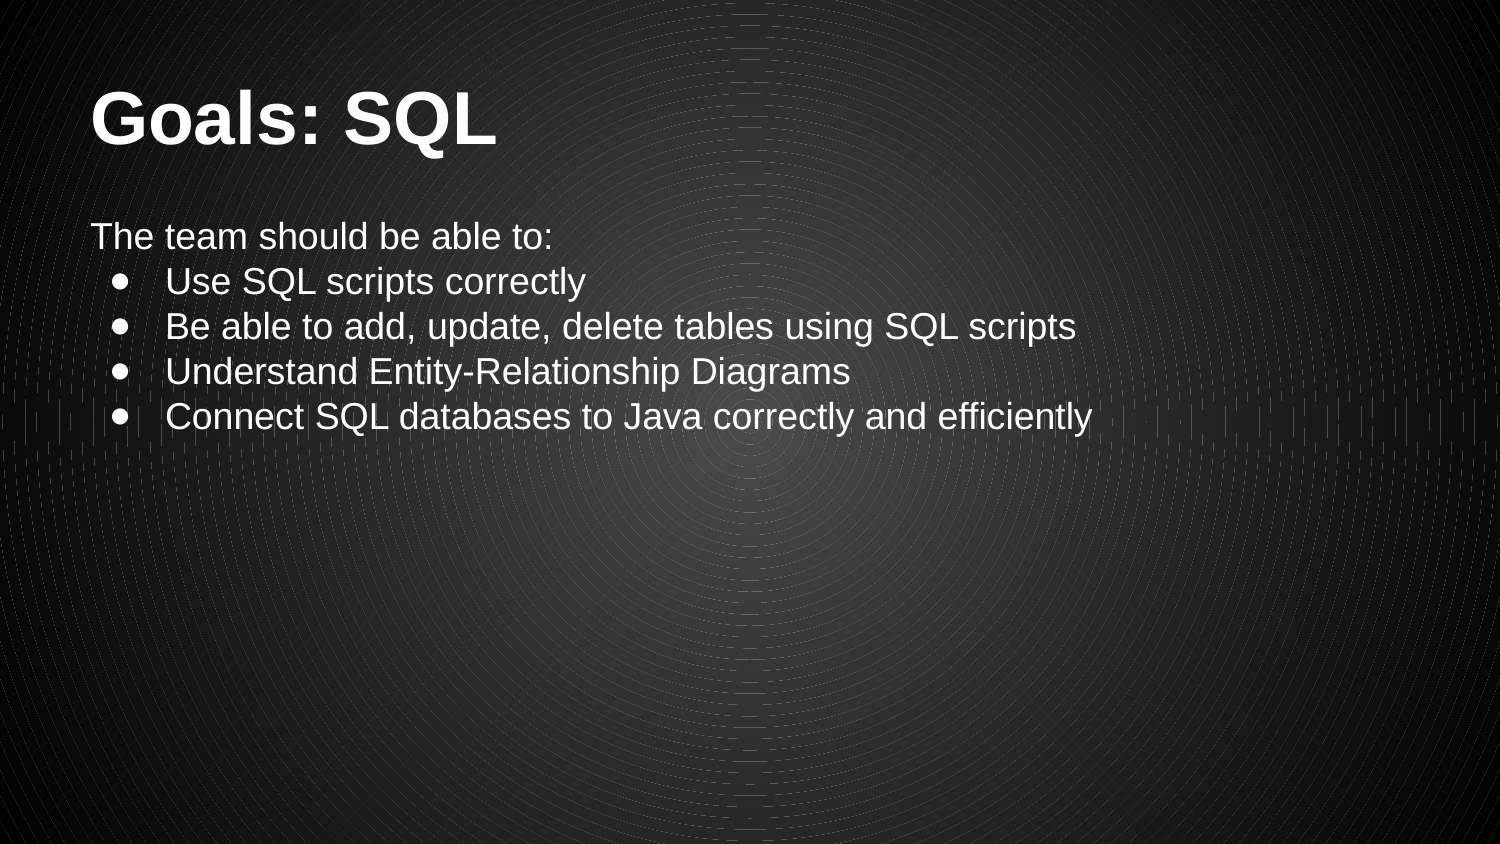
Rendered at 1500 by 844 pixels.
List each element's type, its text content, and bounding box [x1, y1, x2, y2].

title Goals: SQL [75, 33, 1425, 175]
list The team should be able to: Use SQL scripts correctly Be able to add, update, delete tables using SQL scripts Understand Entity-Relationship Diagrams Connect SQL databases to Java correctly and efficiently [75, 196, 1425, 808]
